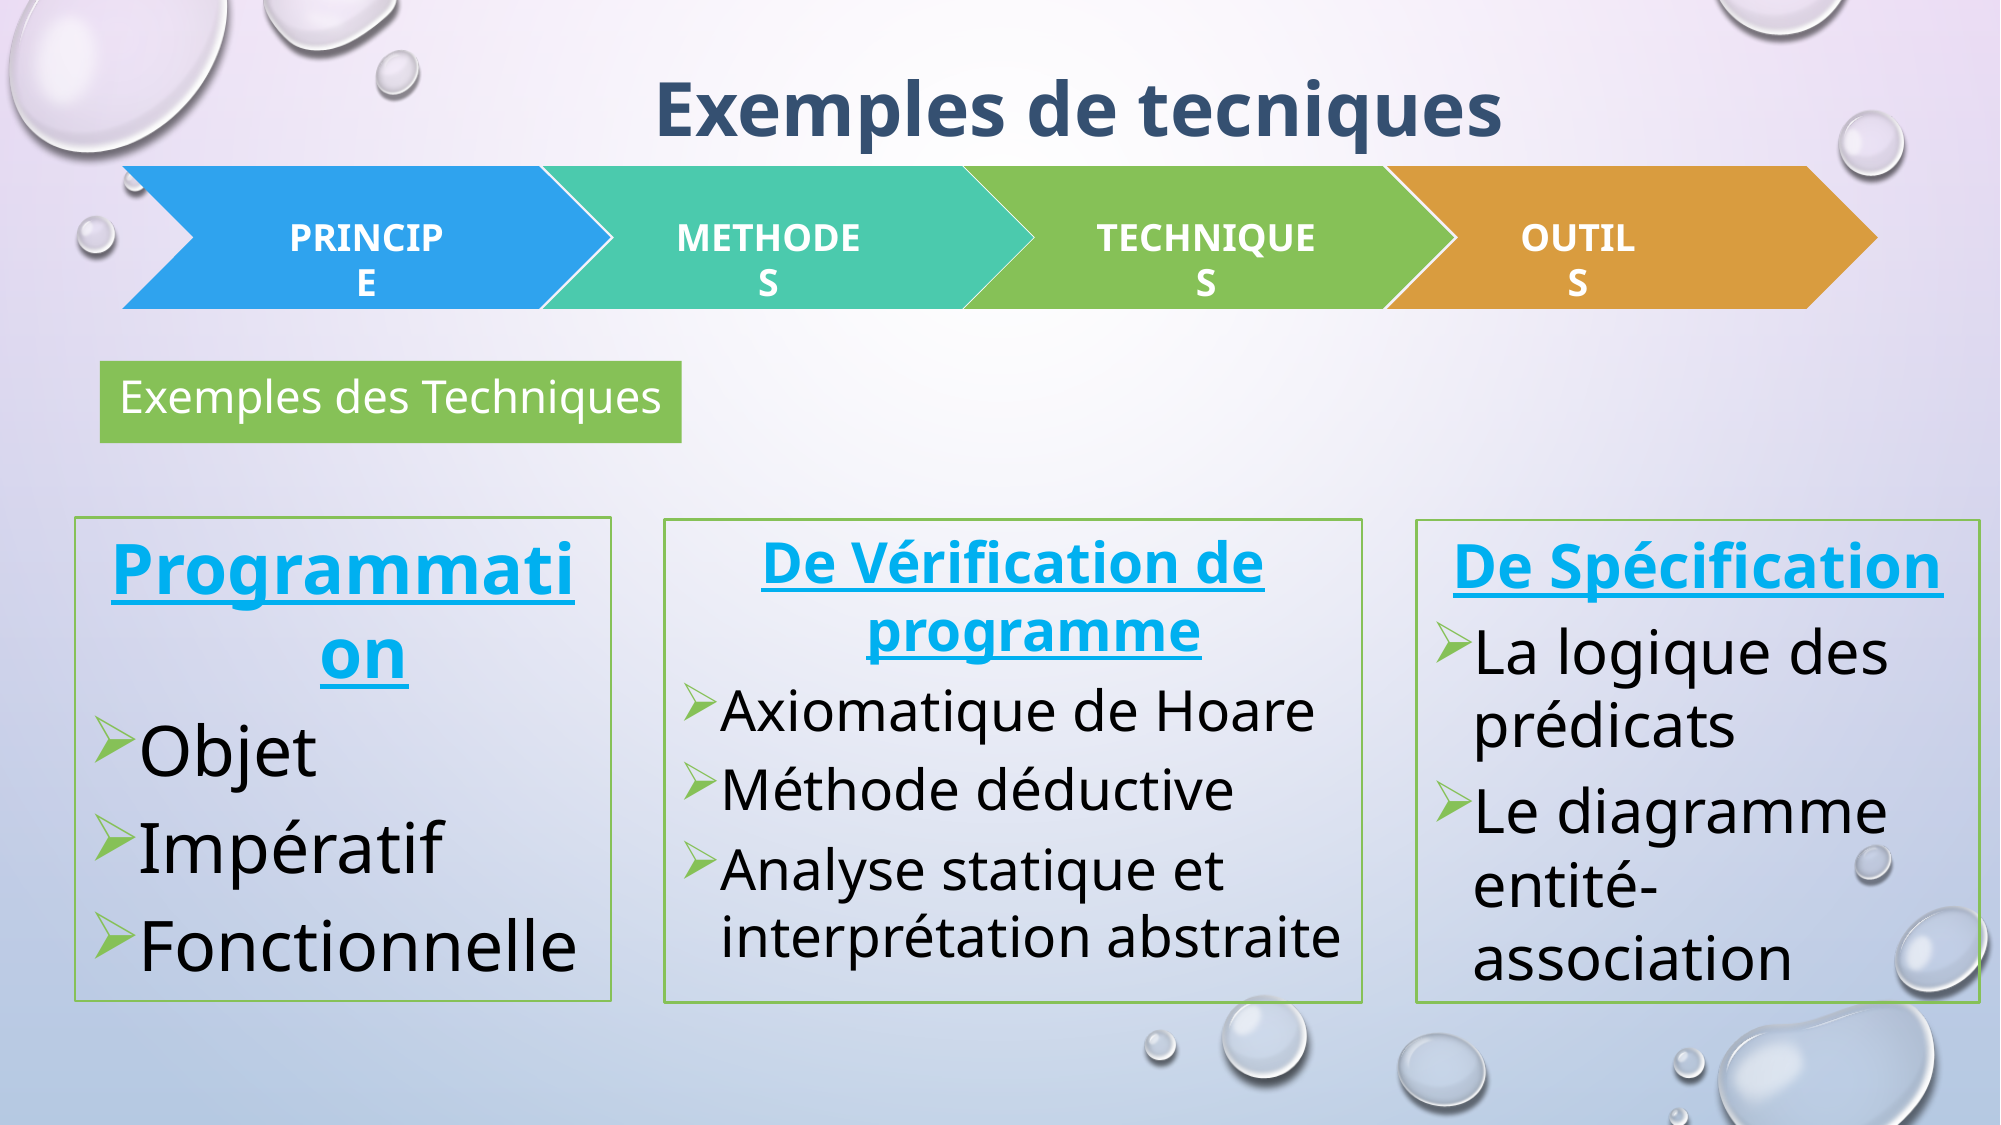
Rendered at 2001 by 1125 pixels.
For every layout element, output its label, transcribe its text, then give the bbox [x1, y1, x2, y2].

text_box De Spécification La logique des prédicats Le diagramme entité-association [1415, 519, 1981, 1004]
picture [0, 0, 2000, 1125]
text_box [120, 164, 611, 311]
text_box [1385, 164, 1879, 311]
text_box OUTILS [1502, 206, 1655, 311]
text_box TECHNIQUES [1081, 206, 1331, 311]
text_box De Vérification de programme Axiomatique de Hoare Méthode déductive Analyse statique et interprétation abstraite [663, 518, 1363, 1004]
text_box [541, 164, 1032, 311]
text_box METHODES [658, 206, 879, 311]
text_box PRINCIPE [272, 206, 461, 311]
text_box [962, 164, 1455, 311]
text_box Exemples des Techniques [99, 360, 683, 444]
text_box Programmation Objet Impératif Fonctionnelle [74, 516, 612, 1002]
text_box Exemples de tecniques [427, 53, 1731, 159]
